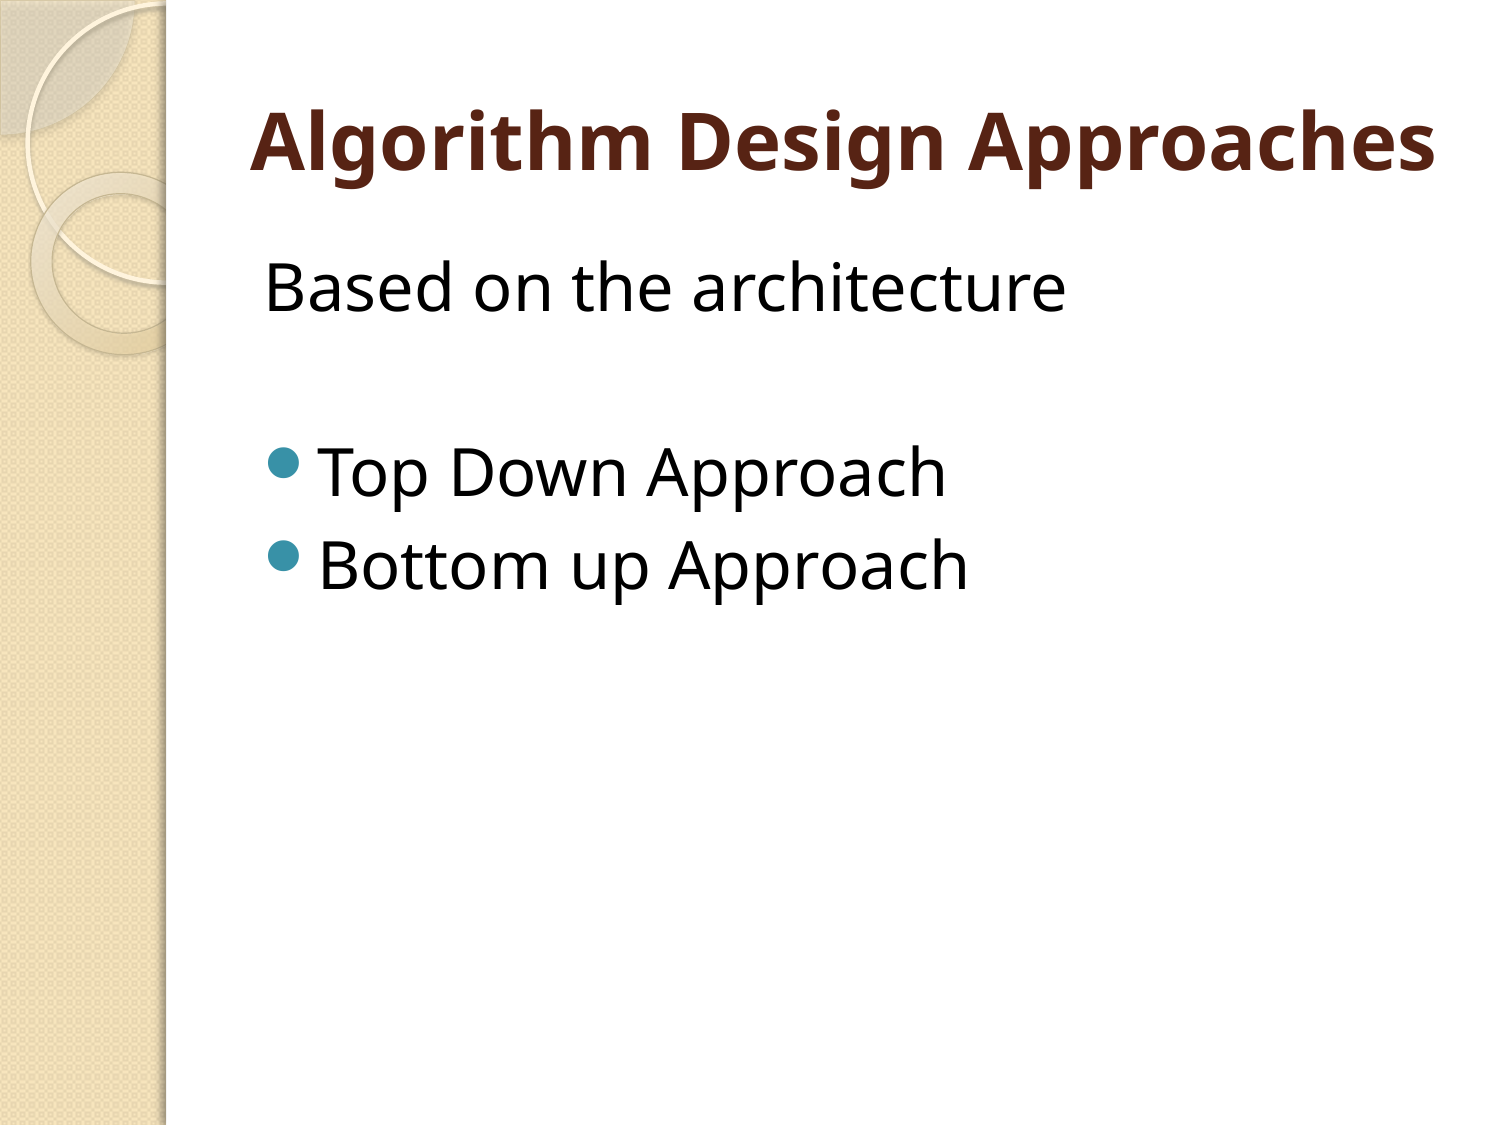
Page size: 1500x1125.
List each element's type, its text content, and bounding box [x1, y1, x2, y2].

list Based on the architecture Top Down Approach Bottom up Approach [235, 237, 1466, 1025]
title Algorithm Design Approaches [235, 45, 1466, 233]
